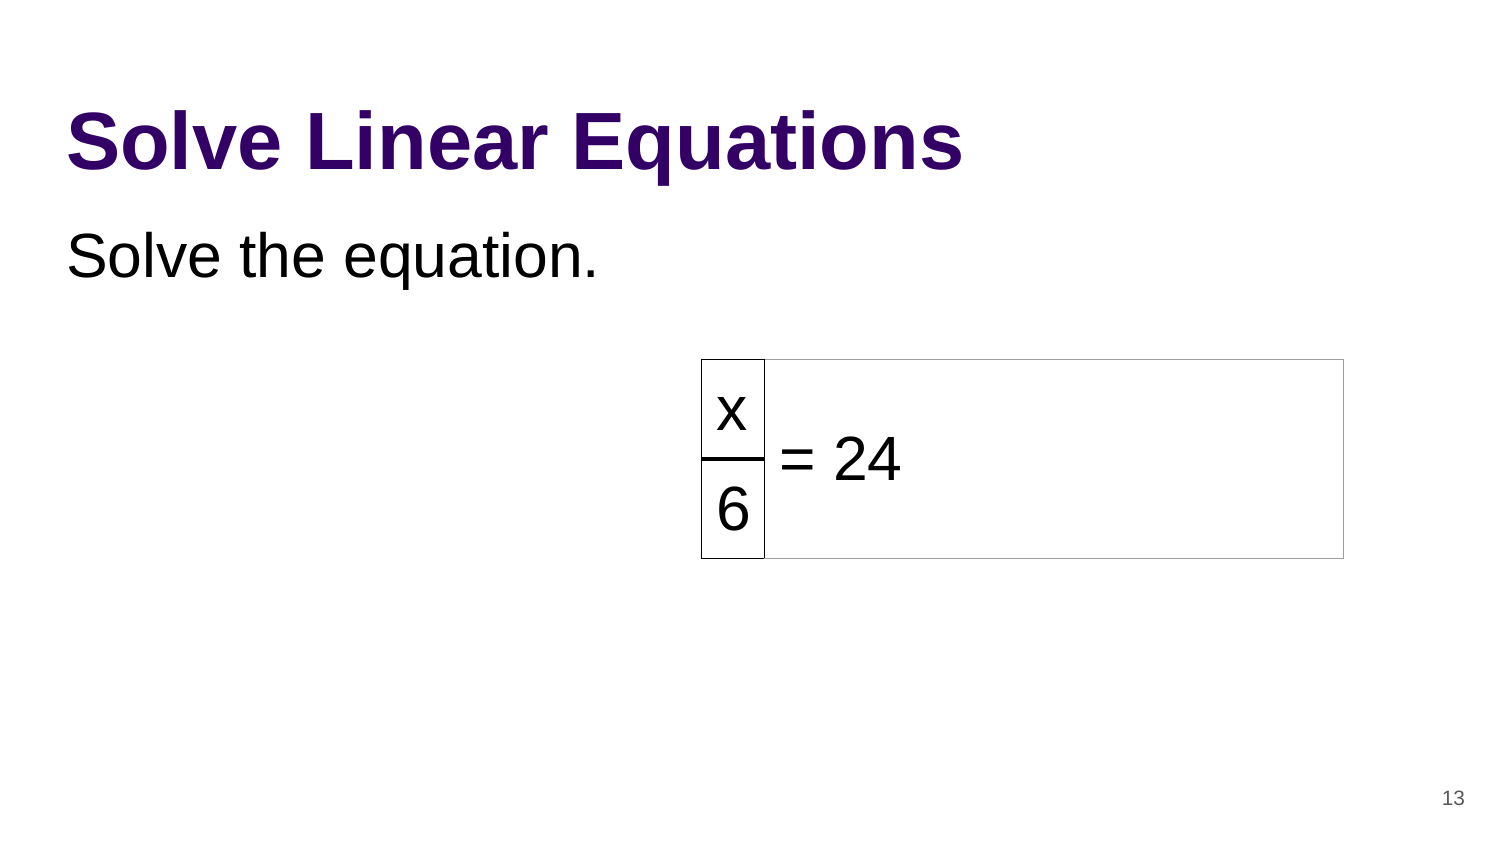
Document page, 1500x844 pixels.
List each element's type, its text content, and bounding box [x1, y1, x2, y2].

list Solve the equation. [51, 189, 1449, 738]
table_header = 24 [765, 360, 1343, 558]
table_header x [702, 360, 764, 457]
slide_number ‹#› [1389, 764, 1480, 830]
title Solve Linear Equations [51, 72, 1449, 167]
table_cell 6 [702, 461, 764, 558]
